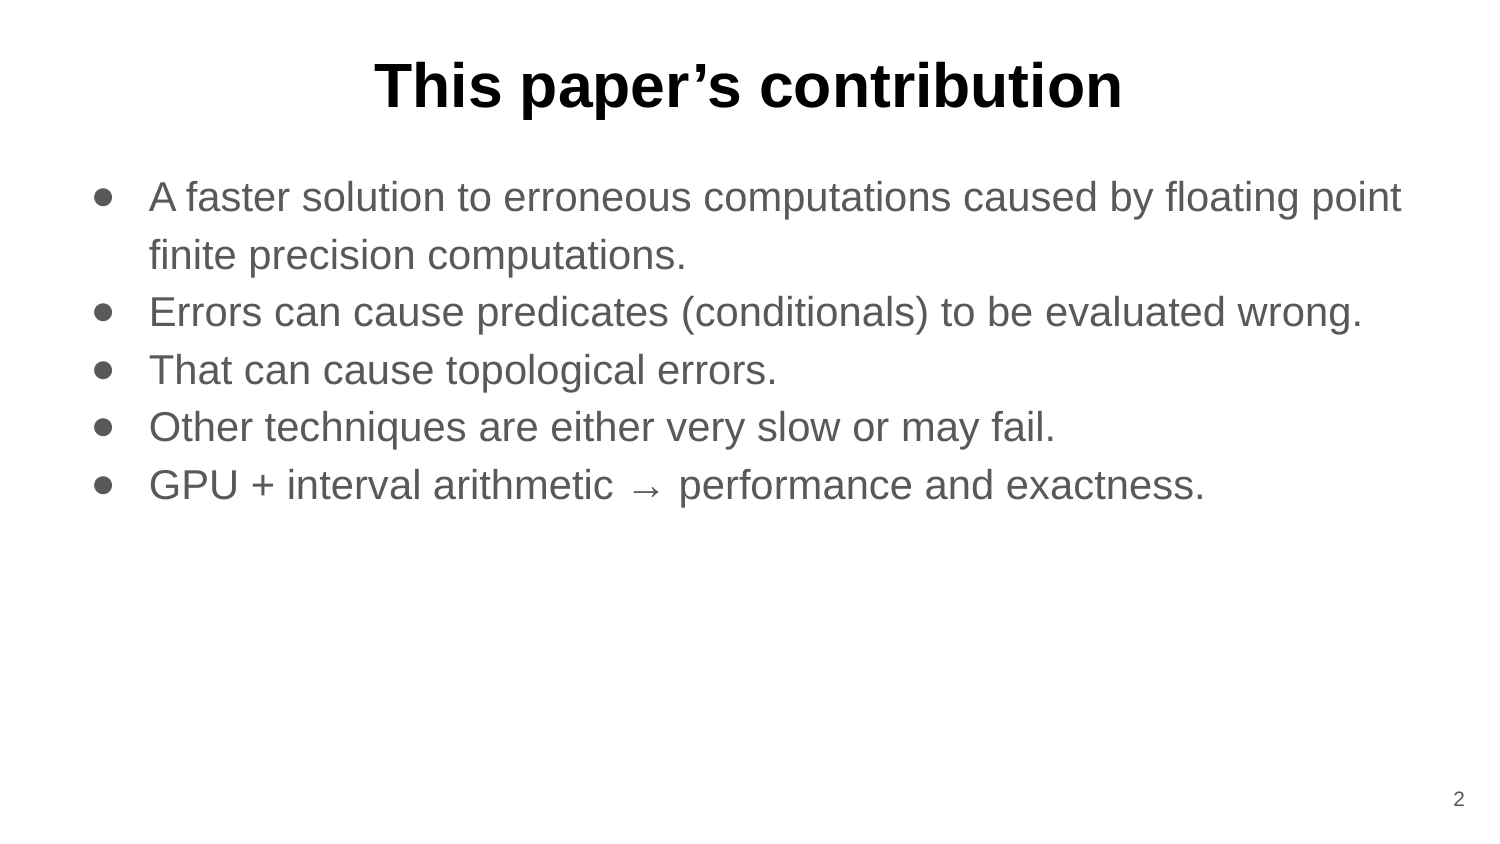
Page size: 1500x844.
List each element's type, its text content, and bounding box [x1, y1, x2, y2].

slide_number ‹#› [1389, 773, 1480, 823]
list A faster solution to erroneous computations caused by floating point finite precision computations. Errors can cause predicates (conditionals) to be evaluated wrong. That can cause topological errors. Other techniques are either very slow or may fail. GPU + interval arithmetic → performance and exactness. [59, 147, 1457, 709]
title This paper’s contribution [59, 29, 1457, 124]
